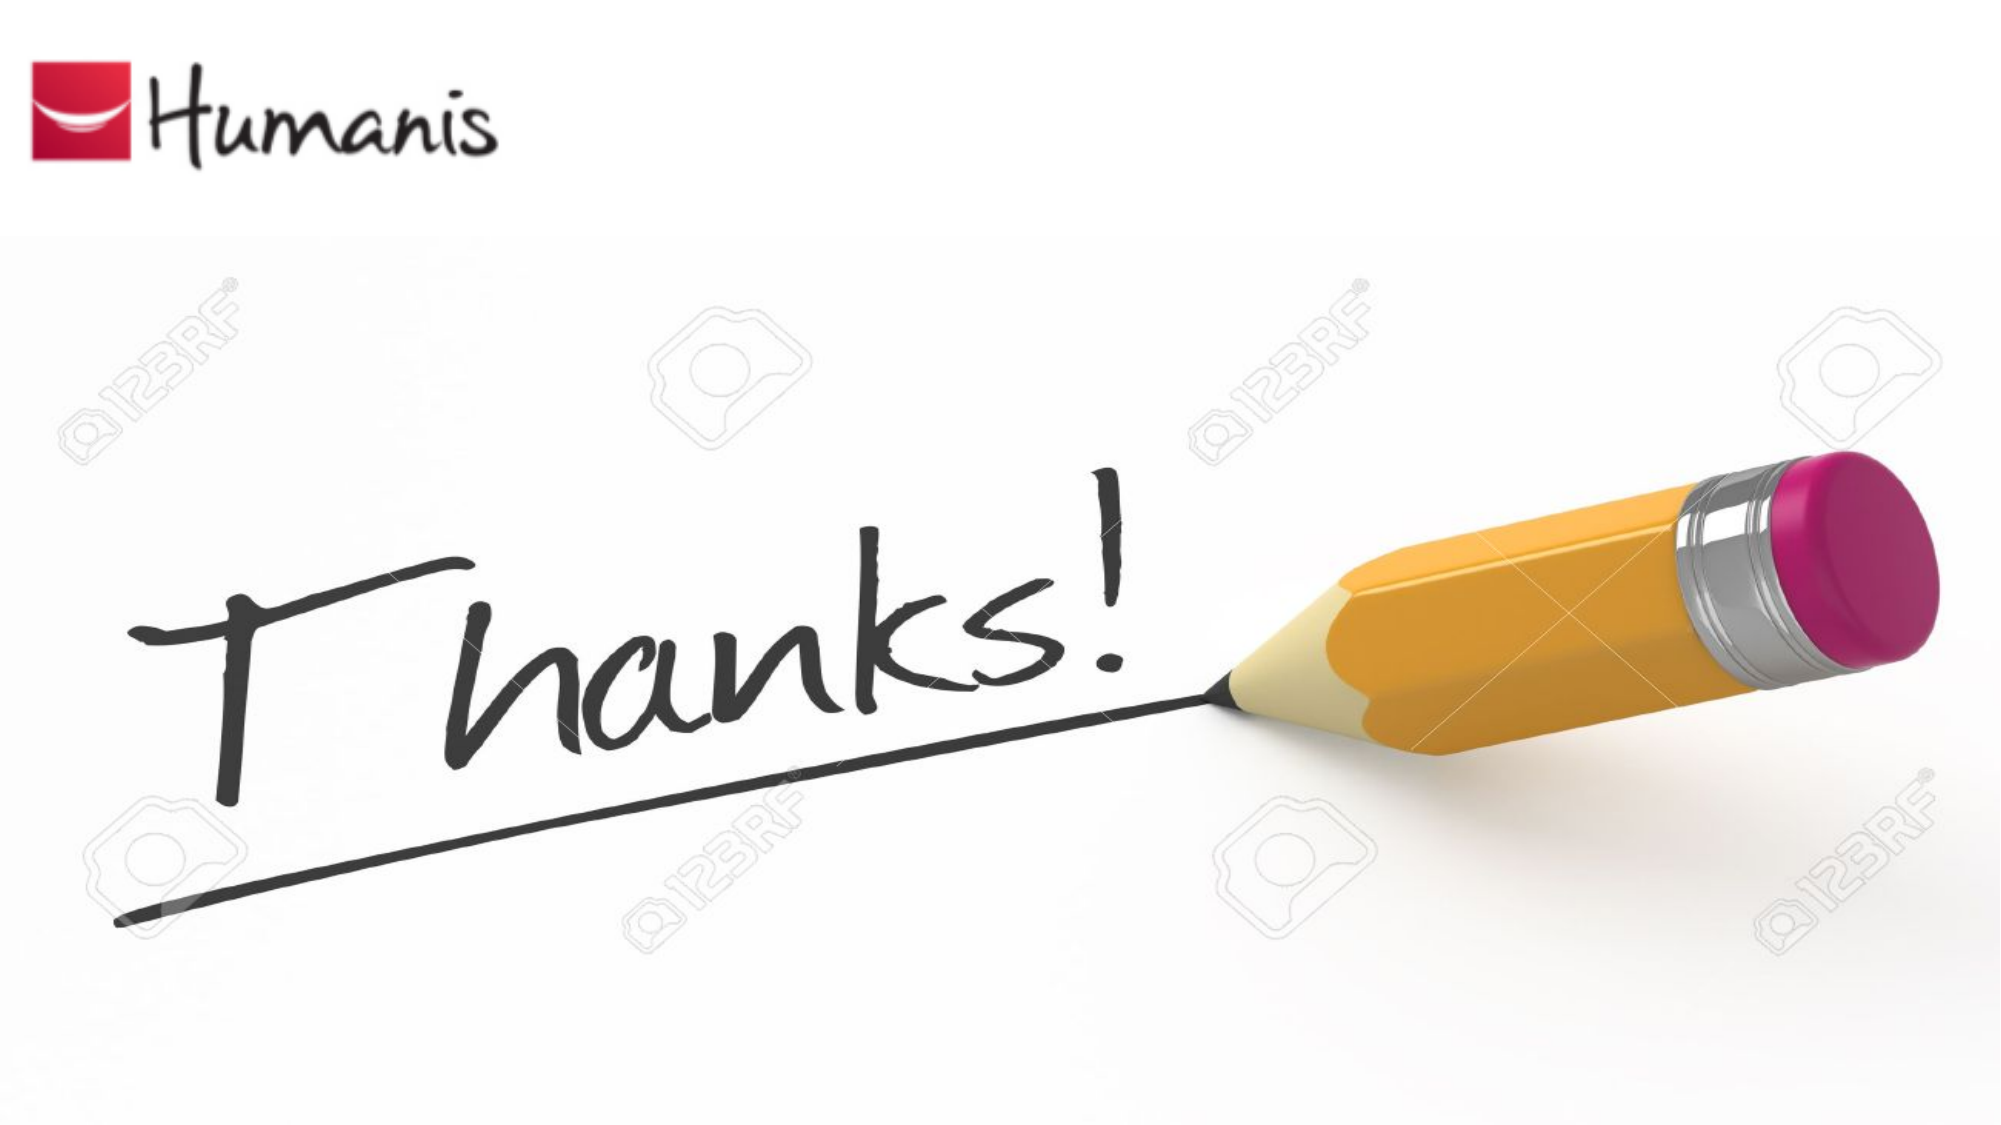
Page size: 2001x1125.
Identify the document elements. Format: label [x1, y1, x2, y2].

picture [3, 23, 520, 213]
picture [0, 235, 2000, 1125]
